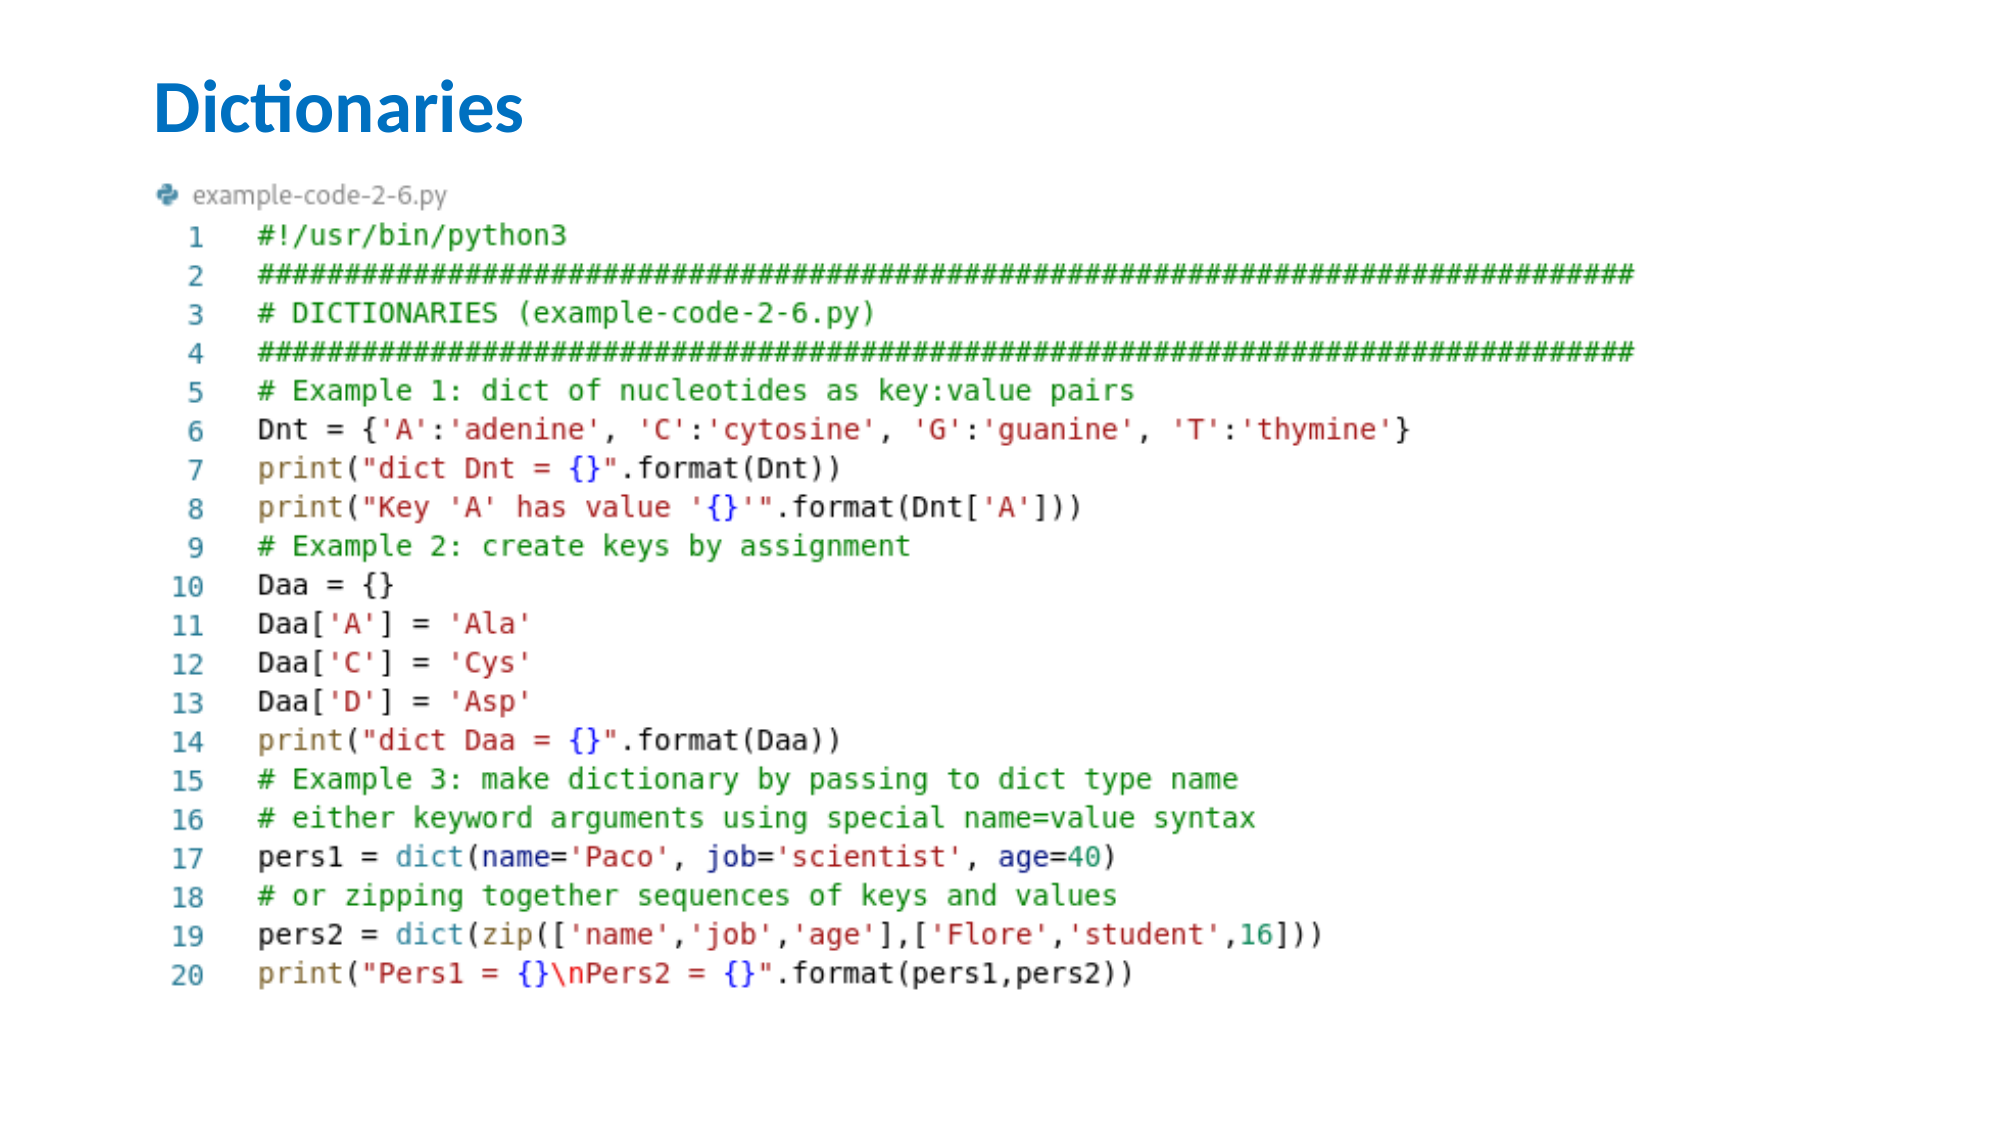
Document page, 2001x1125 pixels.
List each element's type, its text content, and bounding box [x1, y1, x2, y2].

title Dictionaries [138, 0, 1864, 218]
picture [149, 174, 1649, 1000]
